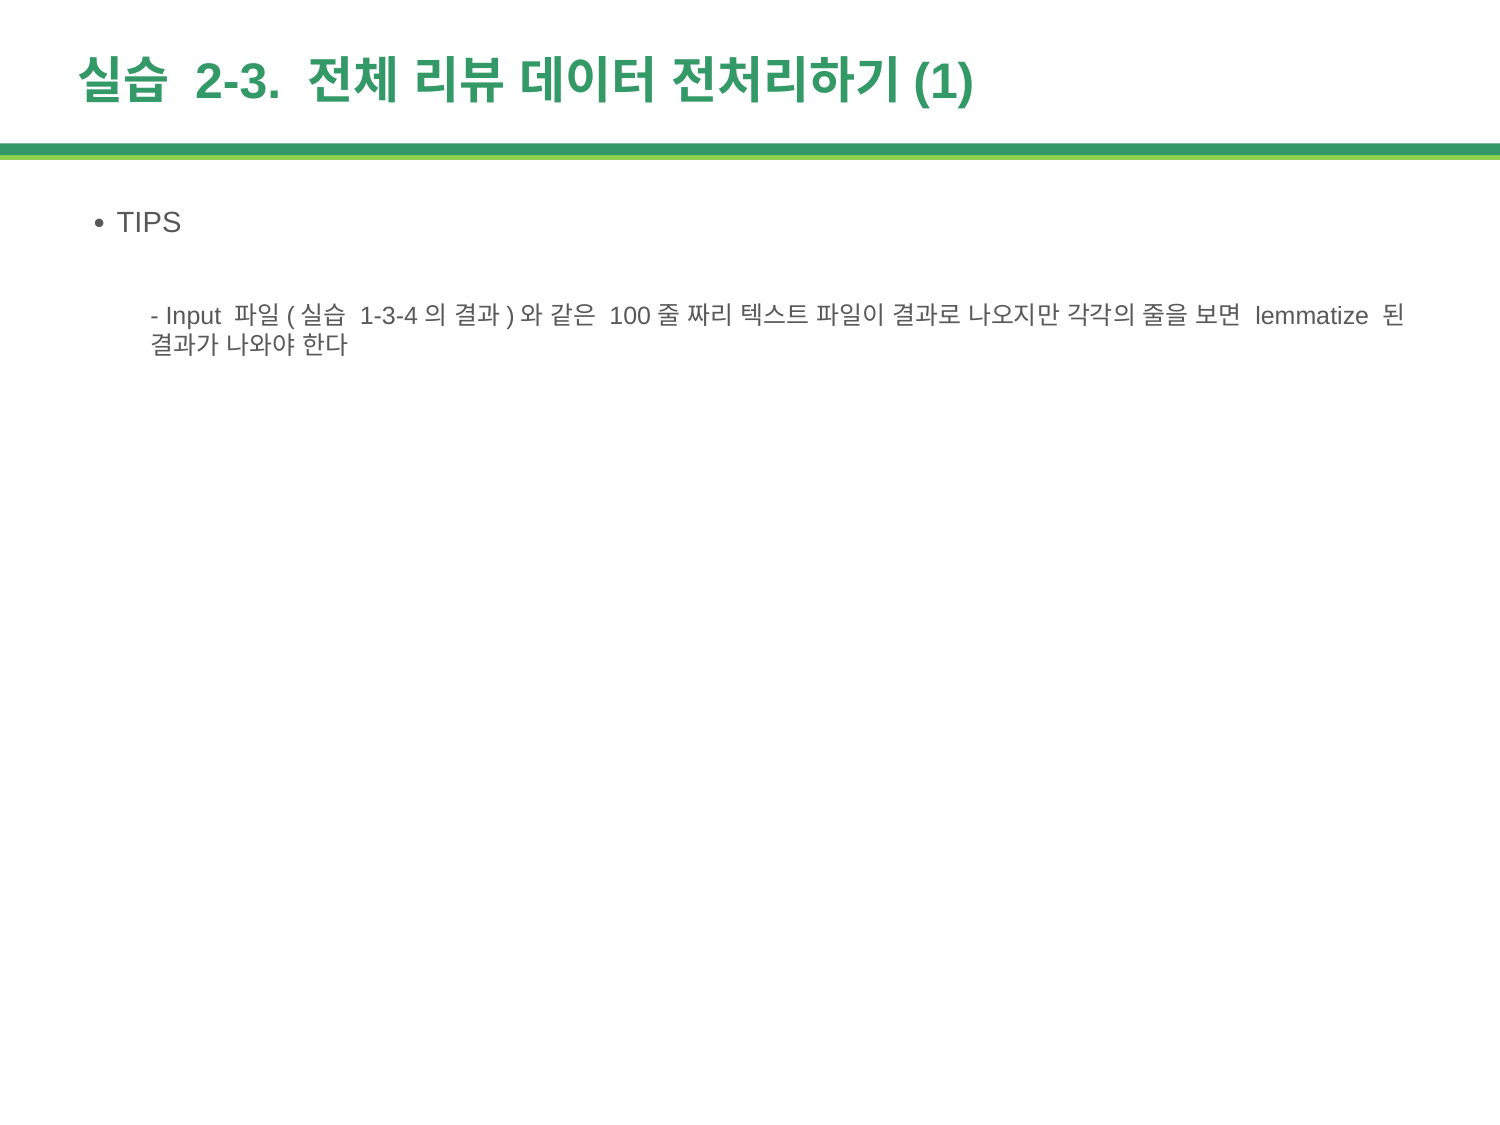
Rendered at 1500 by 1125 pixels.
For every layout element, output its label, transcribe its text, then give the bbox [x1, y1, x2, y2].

text_box ∙ TIPS [75, 196, 1412, 246]
text_box - Input 파일(실습 1-3-4의 결과)와 같은 100줄 짜리 텍스트 파일이 결과로 나오지만 각각의 줄을 보면 lemmatize 된 결과가 나와야 한다 [135, 292, 1472, 368]
text_box [0, 157, 1500, 162]
text_box 실습 2-3. 전체 리뷰 데이터 전처리하기(1) [62, 41, 990, 116]
text_box [0, 141, 1500, 157]
